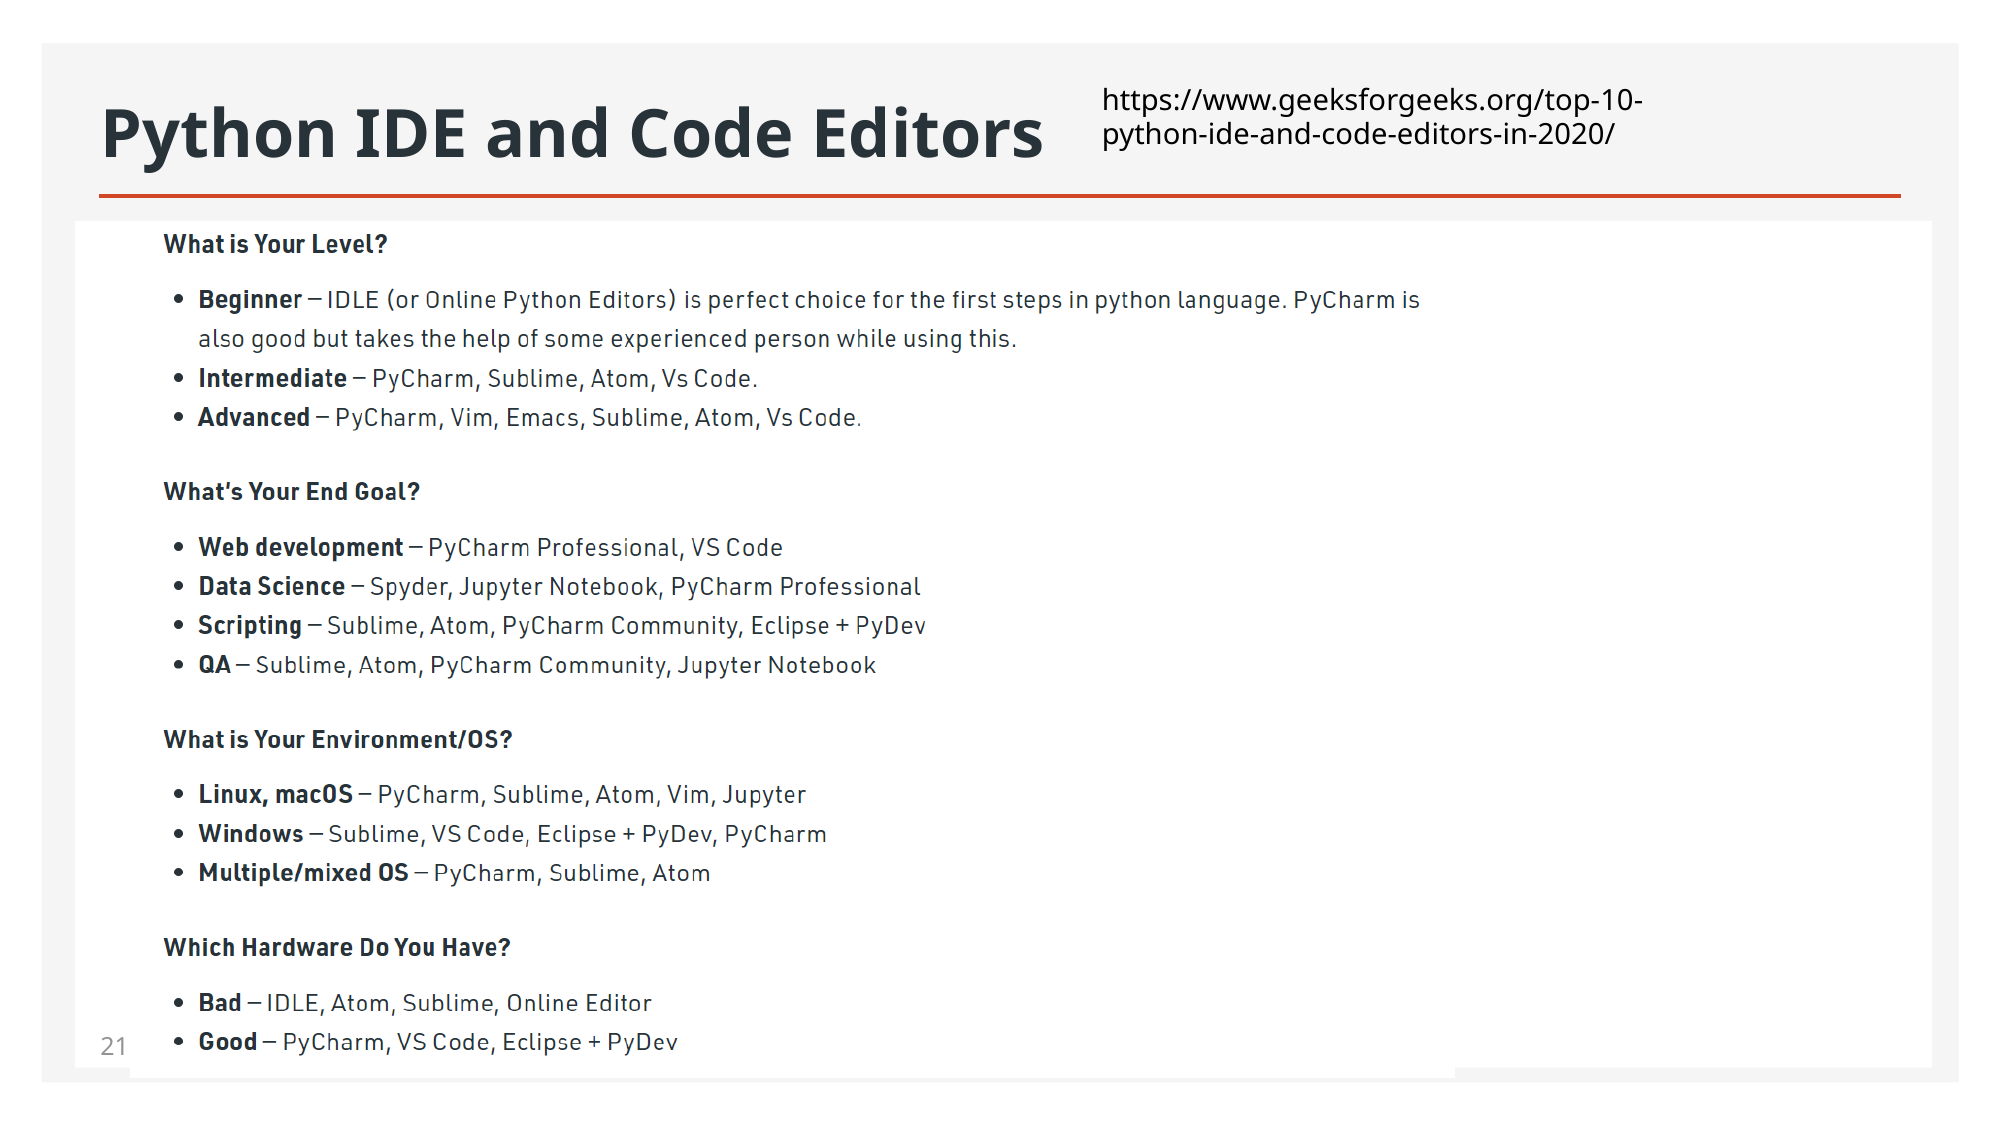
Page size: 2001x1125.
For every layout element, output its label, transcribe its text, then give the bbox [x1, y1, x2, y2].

picture [130, 225, 1455, 1078]
slide_number 21 [85, 1017, 130, 1078]
title Python IDE and Code Editors [85, 73, 1465, 179]
text_box https://www.geeksforgeeks.org/top-10-python-ide-and-code-editors-in-2020/ [1087, 73, 1728, 159]
